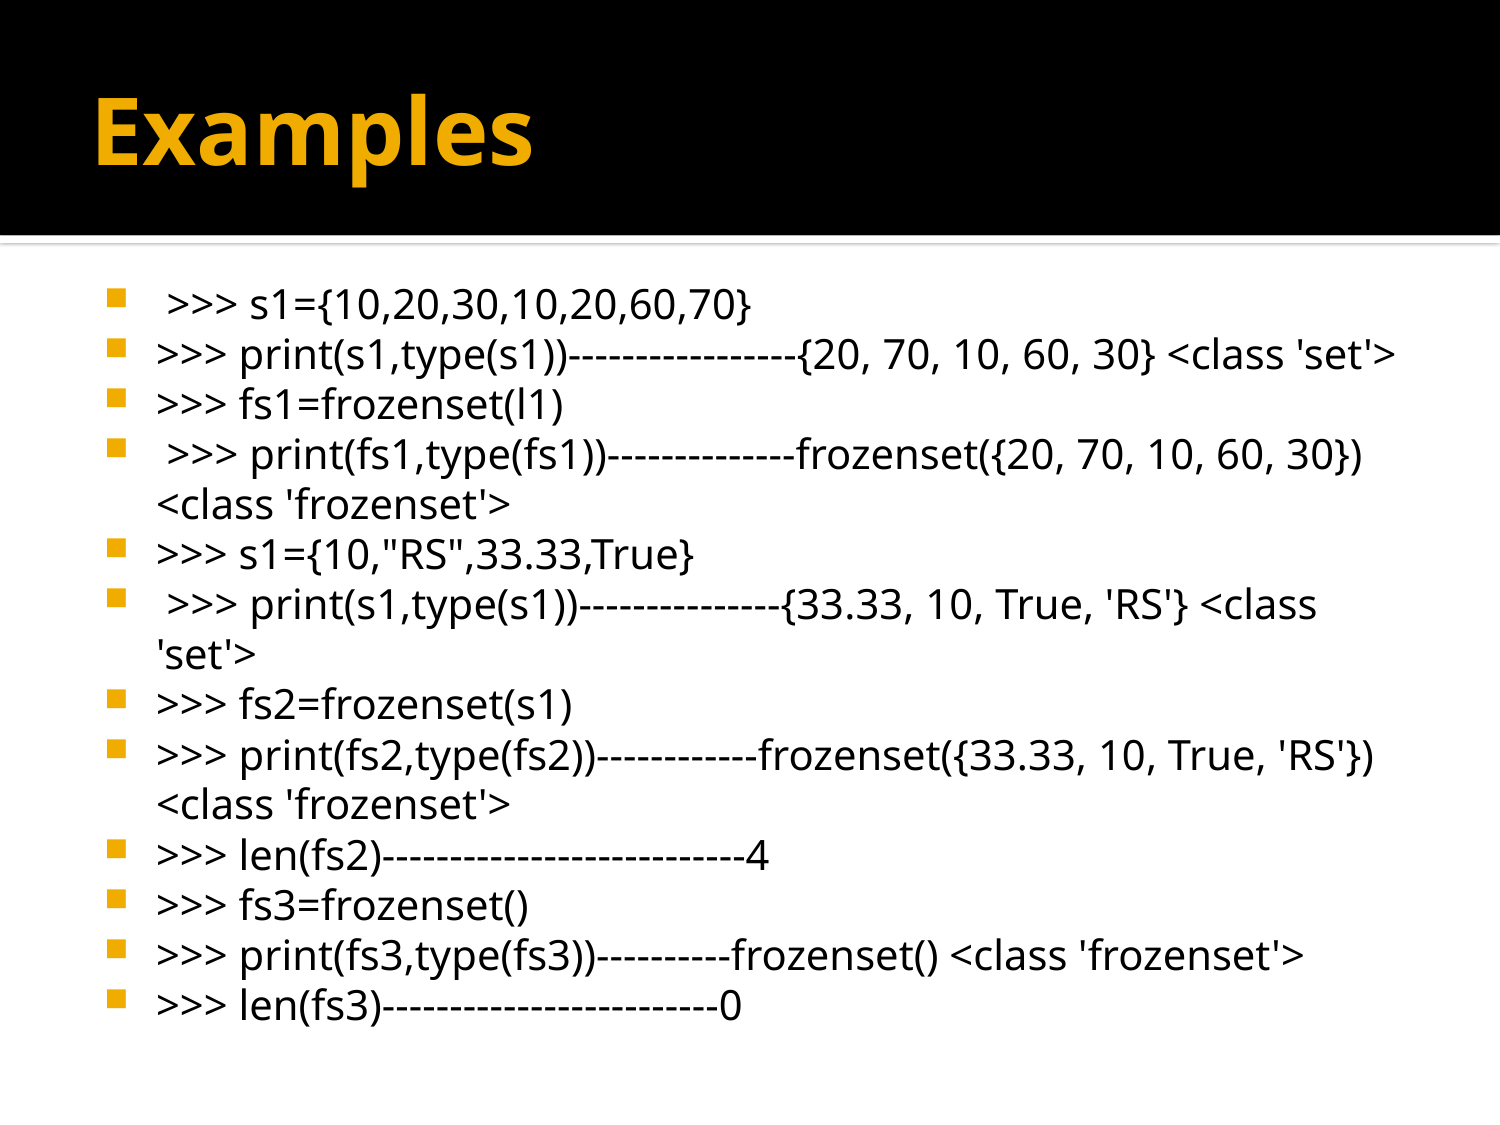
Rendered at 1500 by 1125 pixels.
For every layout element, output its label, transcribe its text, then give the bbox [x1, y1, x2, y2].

title Examples [75, 25, 1425, 231]
list >>> s1={10,20,30,10,20,60,70} >>> print(s1,type(s1))-----------------{20, 70, 10, 60, 30} <class 'set'> >>> fs1=frozenset(l1) >>> print(fs1,type(fs1))--------------frozenset({20, 70, 10, 60, 30}) <class 'frozenset'> >>> s1={10,"RS",33.33,True} >>> print(s1,type(s1))---------------{33.33, 10, True, 'RS'} <class 'set'> >>> fs2=frozenset(s1) >>> print(fs2,type(fs2))------------frozenset({33.33, 10, True, 'RS'}) <class 'frozenset'> >>> len(fs2)---------------------------4 >>> fs3=frozenset() >>> print(fs3,type(fs3))----------frozenset() <class 'frozenset'> >>> len(fs3)-------------------------0 [75, 262, 1425, 1100]
